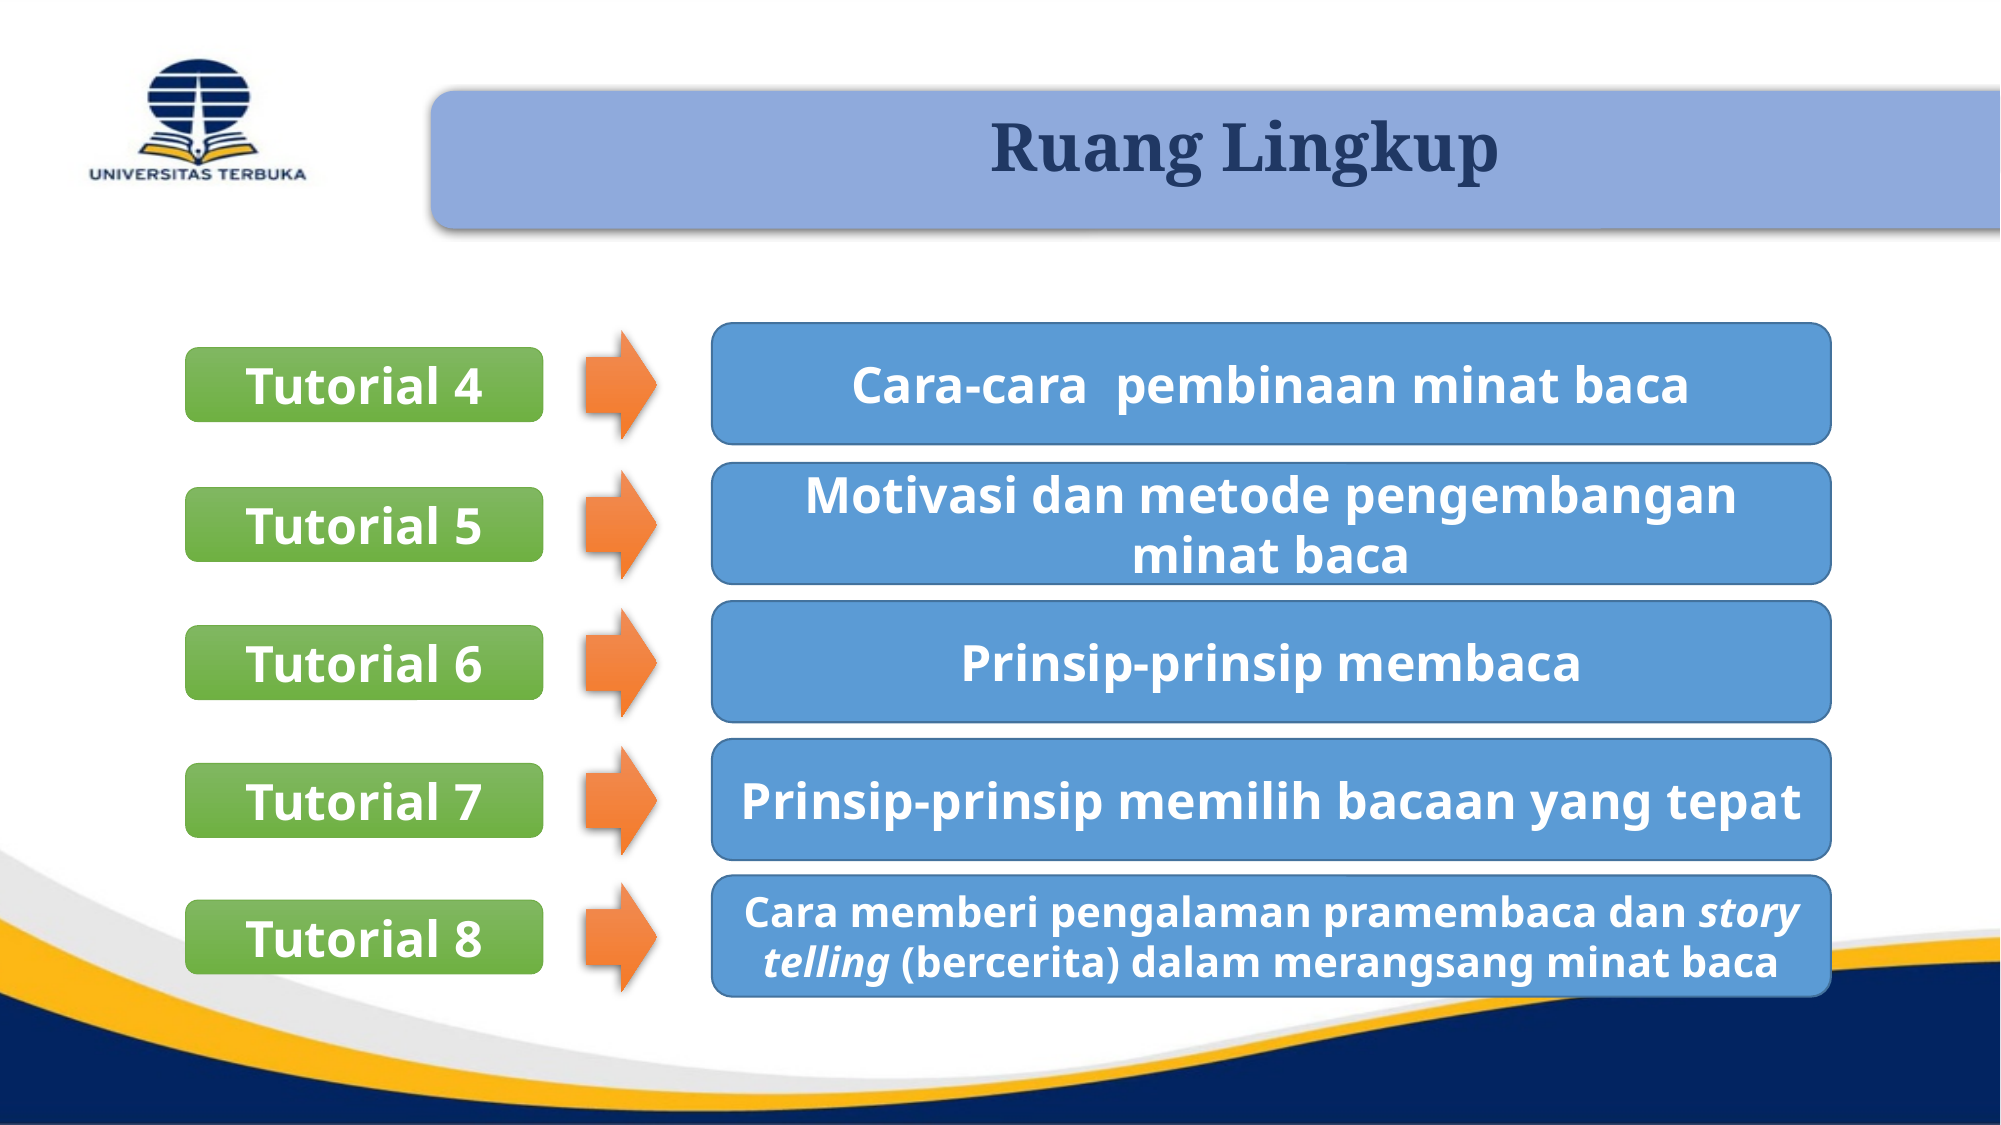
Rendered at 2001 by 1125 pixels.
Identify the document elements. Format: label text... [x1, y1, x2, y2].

text_box [585, 329, 658, 440]
text_box Prinsip-prinsip membaca [710, 600, 1832, 724]
text_box Motivasi dan metode pengembangan minat baca [710, 461, 1832, 586]
text_box [585, 607, 658, 718]
text_box Tutorial 5 [185, 487, 544, 562]
text_box Cara-cara pembinaan minat baca [710, 322, 1832, 446]
text_box Tutorial 8 [185, 899, 544, 975]
text_box Prinsip-prinsip memilih bacaan yang tepat [710, 737, 1832, 862]
text_box [585, 469, 658, 580]
text_box [585, 882, 658, 992]
text_box Ruang Lingkup [430, 90, 2000, 229]
text_box Tutorial 7 [185, 762, 544, 838]
text_box Cara memberi pengalaman pramembaca dan story telling (bercerita) dalam merangsang minat baca [710, 874, 1832, 998]
text_box Tutorial 4 [185, 347, 544, 423]
text_box [585, 745, 658, 856]
picture [0, 0, 2001, 1125]
text_box Tutorial 6 [185, 625, 544, 701]
